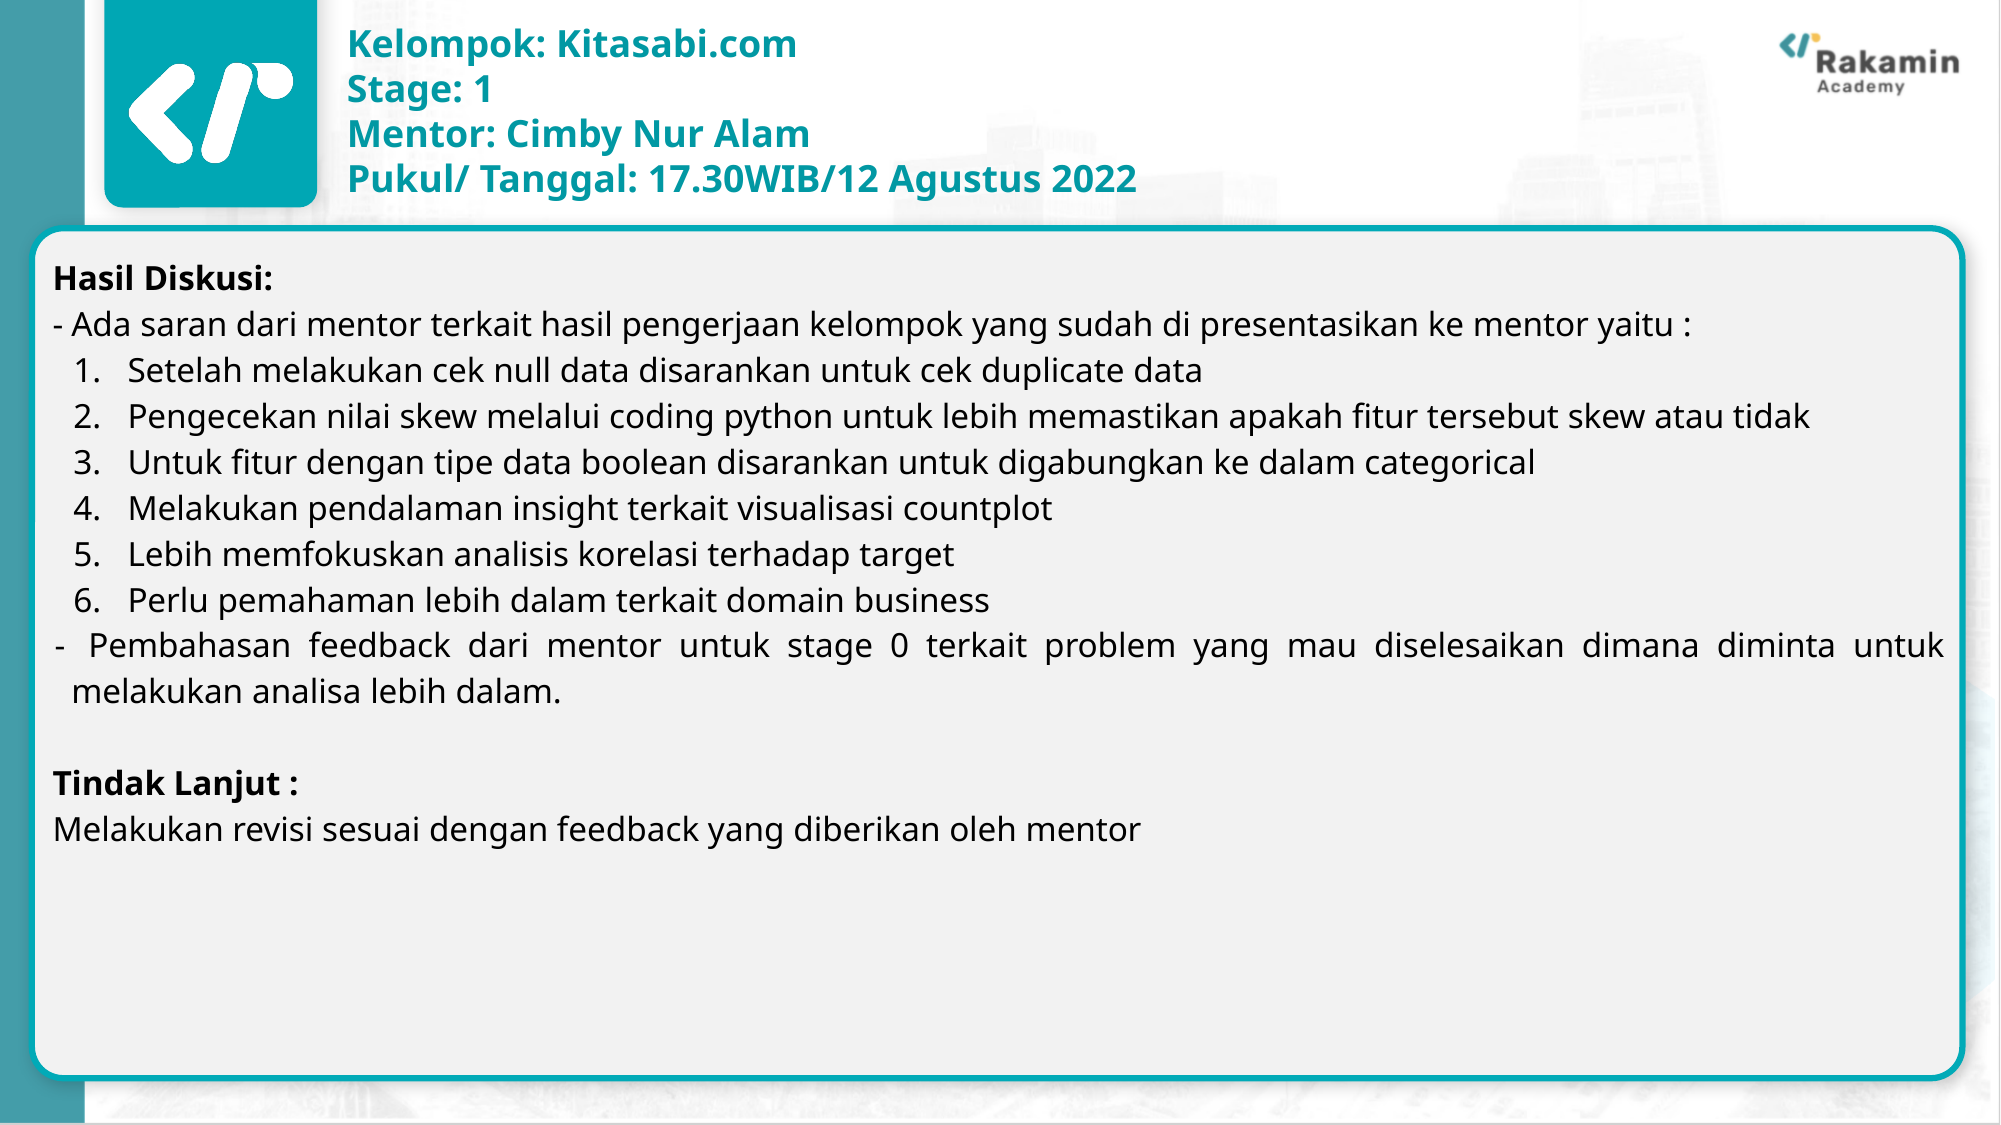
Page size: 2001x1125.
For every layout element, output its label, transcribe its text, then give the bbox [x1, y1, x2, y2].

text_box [96, 0, 325, 208]
text_box Kelompok: Kitasabi.com Stage: 1 Mentor: Cimby Nur Alam Pukul/ Tanggal: 17.30WIB/12 Agustus 2022 [331, 12, 1963, 215]
picture [0, 0, 2001, 1125]
text_box Hasil Diskusi: Ada saran dari mentor terkait hasil pengerjaan kelompok yang sudah di presentasikan ke mentor yaitu : Setelah melakukan cek null data disarankan untuk cek duplicate data Pengecekan nilai skew melalui coding python untuk lebih memastikan apakah fitur tersebut skew atau tidak Untuk fitur dengan tipe data boolean disarankan untuk digabungkan ke dalam categorical Melakukan pendalaman insight terkait visualisasi countplot Lebih memfokuskan analisis korelasi terhadap target Perlu pemahaman lebih dalam terkait domain business Pembahasan feedback dari mentor untuk stage 0 terkait problem yang mau diselesaikan dimana diminta untuk melakukan analisa lebih dalam. Tindak Lanjut : Melakukan revisi sesuai dengan feedback yang diberikan oleh mentor [37, 244, 1963, 1014]
text_box [31, 228, 1959, 1079]
